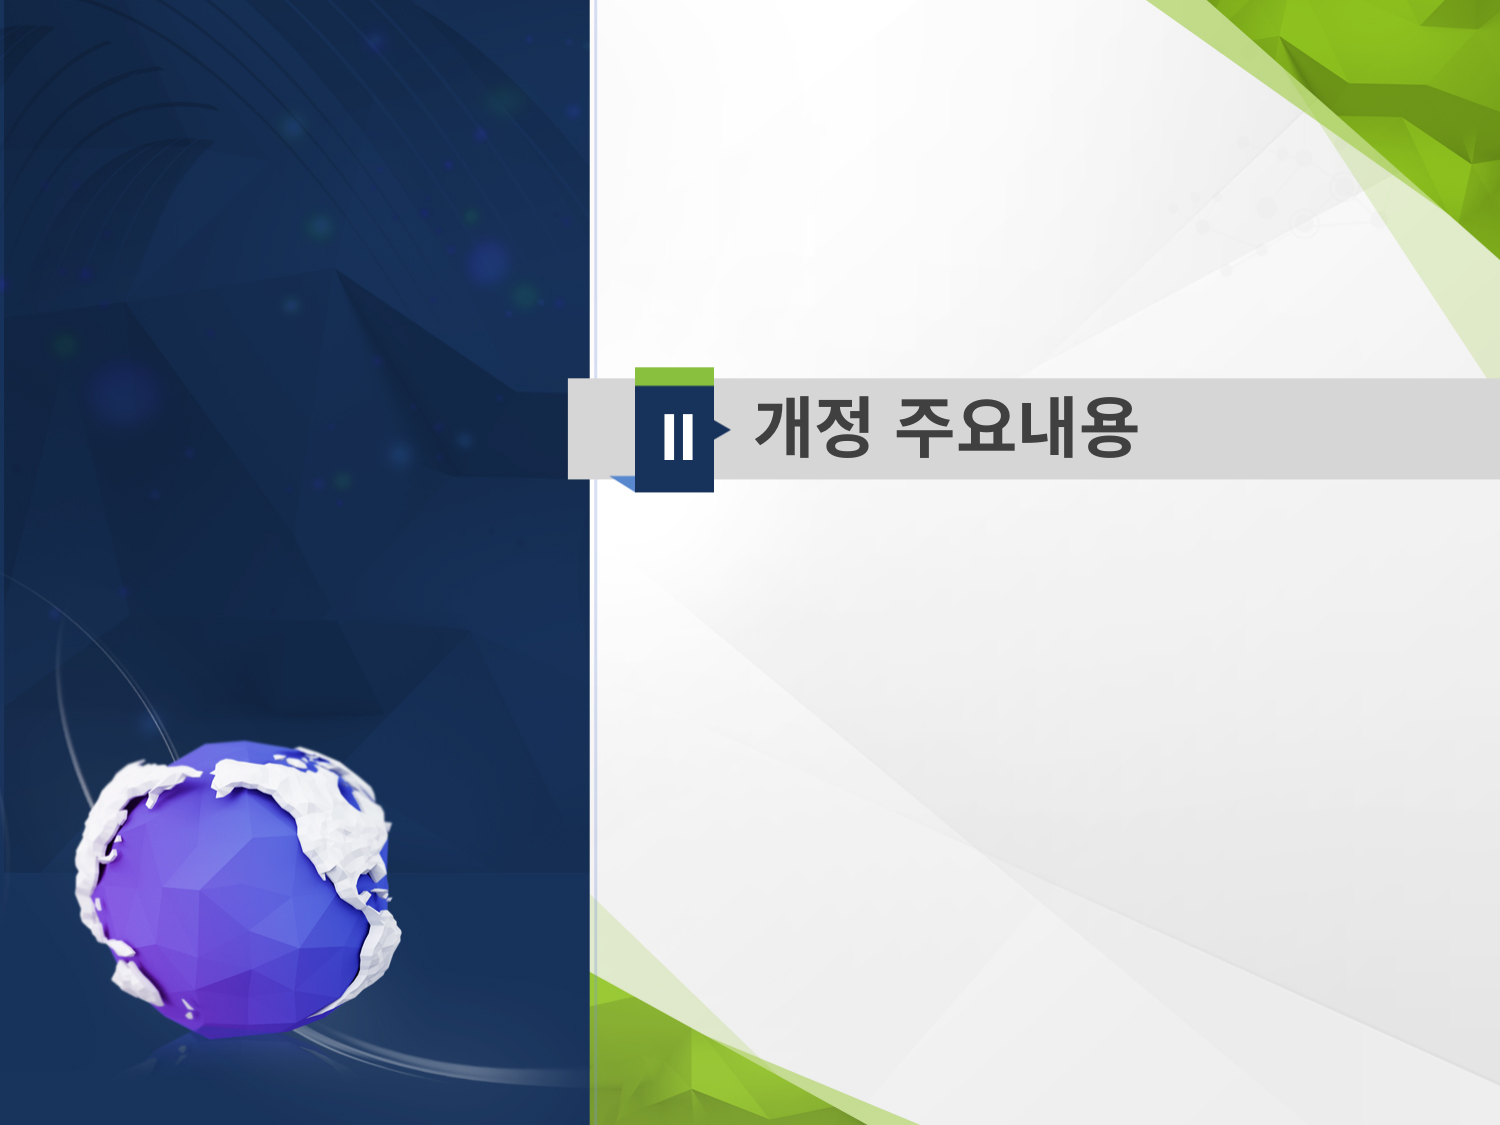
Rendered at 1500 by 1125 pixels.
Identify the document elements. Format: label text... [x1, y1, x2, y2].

text_box 개정 주요내용 [753, 372, 1500, 480]
text_box II [610, 379, 747, 490]
picture [0, 0, 1500, 1125]
